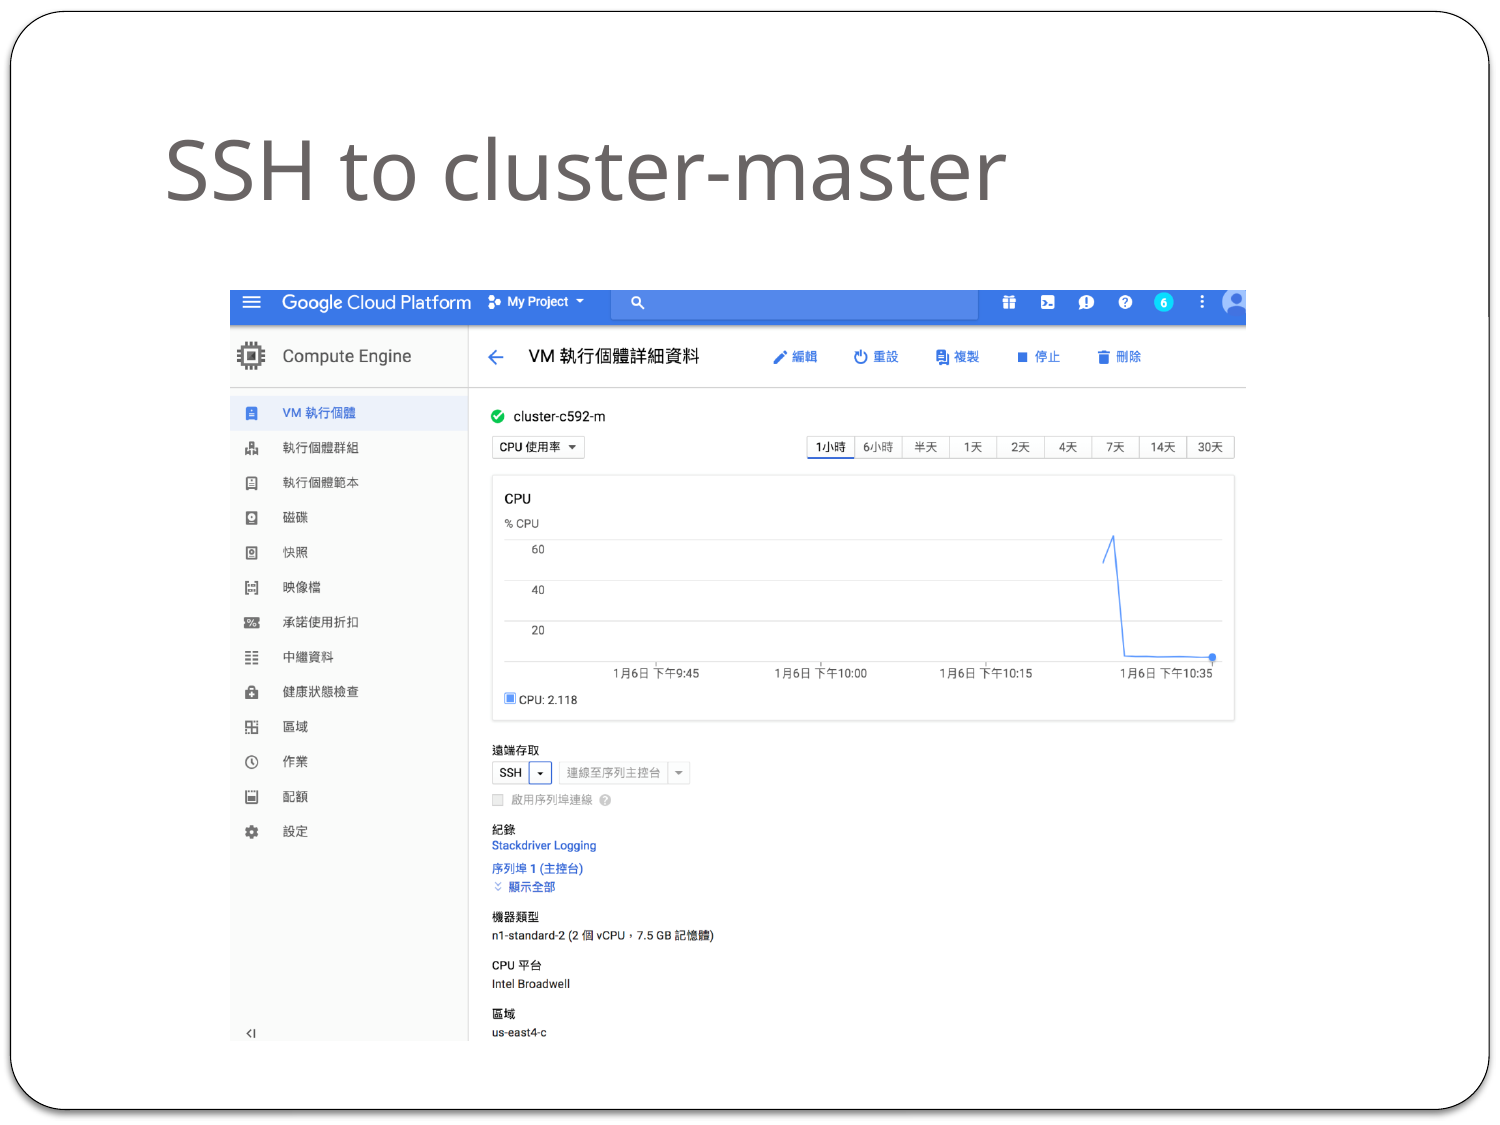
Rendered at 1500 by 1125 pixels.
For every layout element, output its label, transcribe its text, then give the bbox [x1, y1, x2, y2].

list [229, 290, 1246, 1041]
title SSH to cluster-master [150, 45, 1425, 233]
